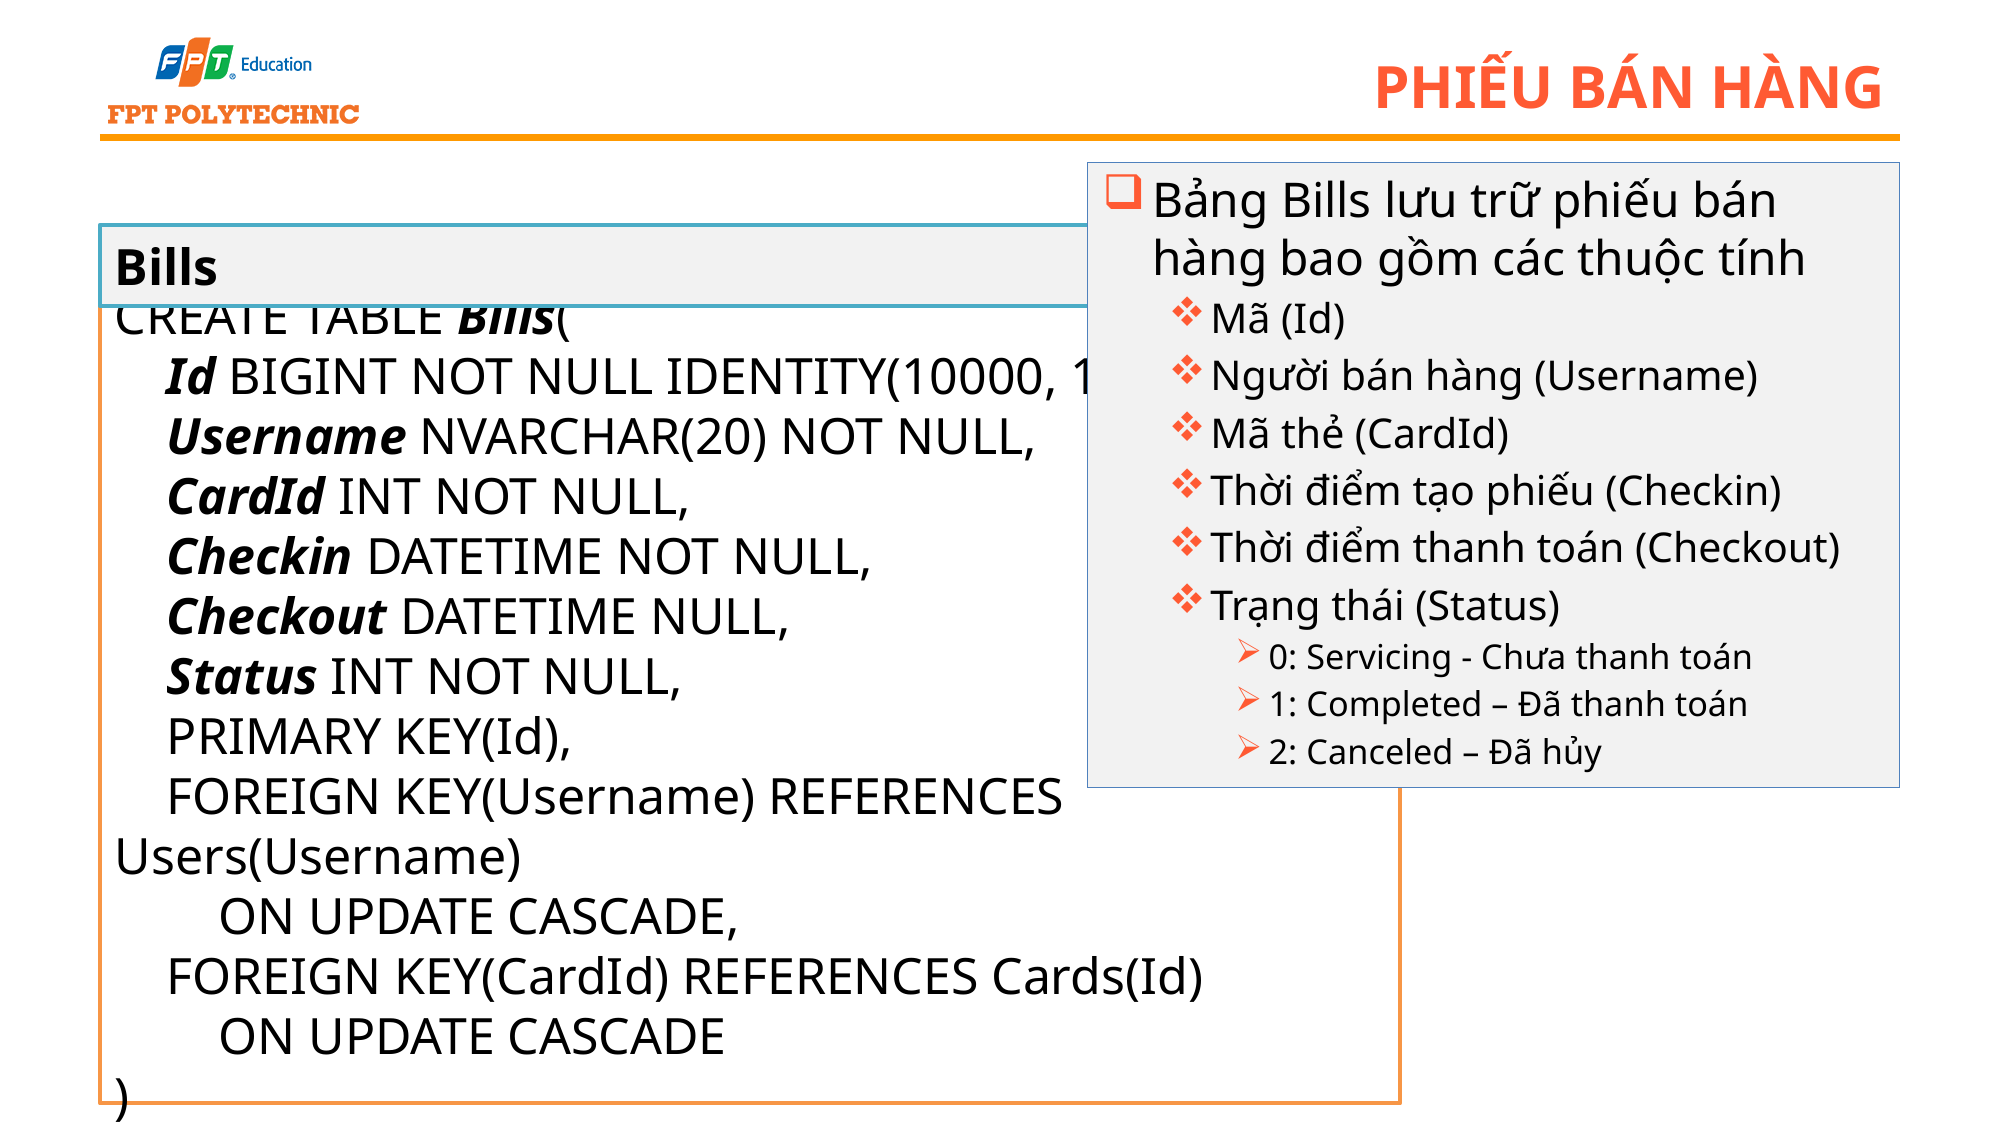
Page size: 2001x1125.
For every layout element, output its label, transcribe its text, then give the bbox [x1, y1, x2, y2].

list Bảng Bills lưu trữ phiếu bán hàng bao gồm các thuộc tính Mã (Id) Người bán hàng (Username) Mã thẻ (CardId) Thời điểm tạo phiếu (Checkin) Thời điểm thanh toán (Checkout) Trạng thái (Status) 0: Servicing - Chưa thanh toán 1: Completed – Đã thanh toán 2: Canceled – Đã hủy [1087, 162, 1900, 788]
title Phiếu bán hàng [366, 45, 1900, 125]
text_box CREATE TABLE Bills( Id BIGINT NOT NULL IDENTITY(10000, 1), Username NVARCHAR(20) NOT NULL, CardId INT NOT NULL, Checkin DATETIME NOT NULL, Checkout DATETIME NULL, Status INT NOT NULL, PRIMARY KEY(Id), FOREIGN KEY(Username) REFERENCES Users(Username) ON UPDATE CASCADE, FOREIGN KEY(CardId) REFERENCES Cards(Id) ON UPDATE CASCADE ) [98, 308, 1402, 1105]
picture [99, 25, 367, 134]
text_box Bills [98, 223, 1087, 308]
picture [99, 135, 367, 143]
